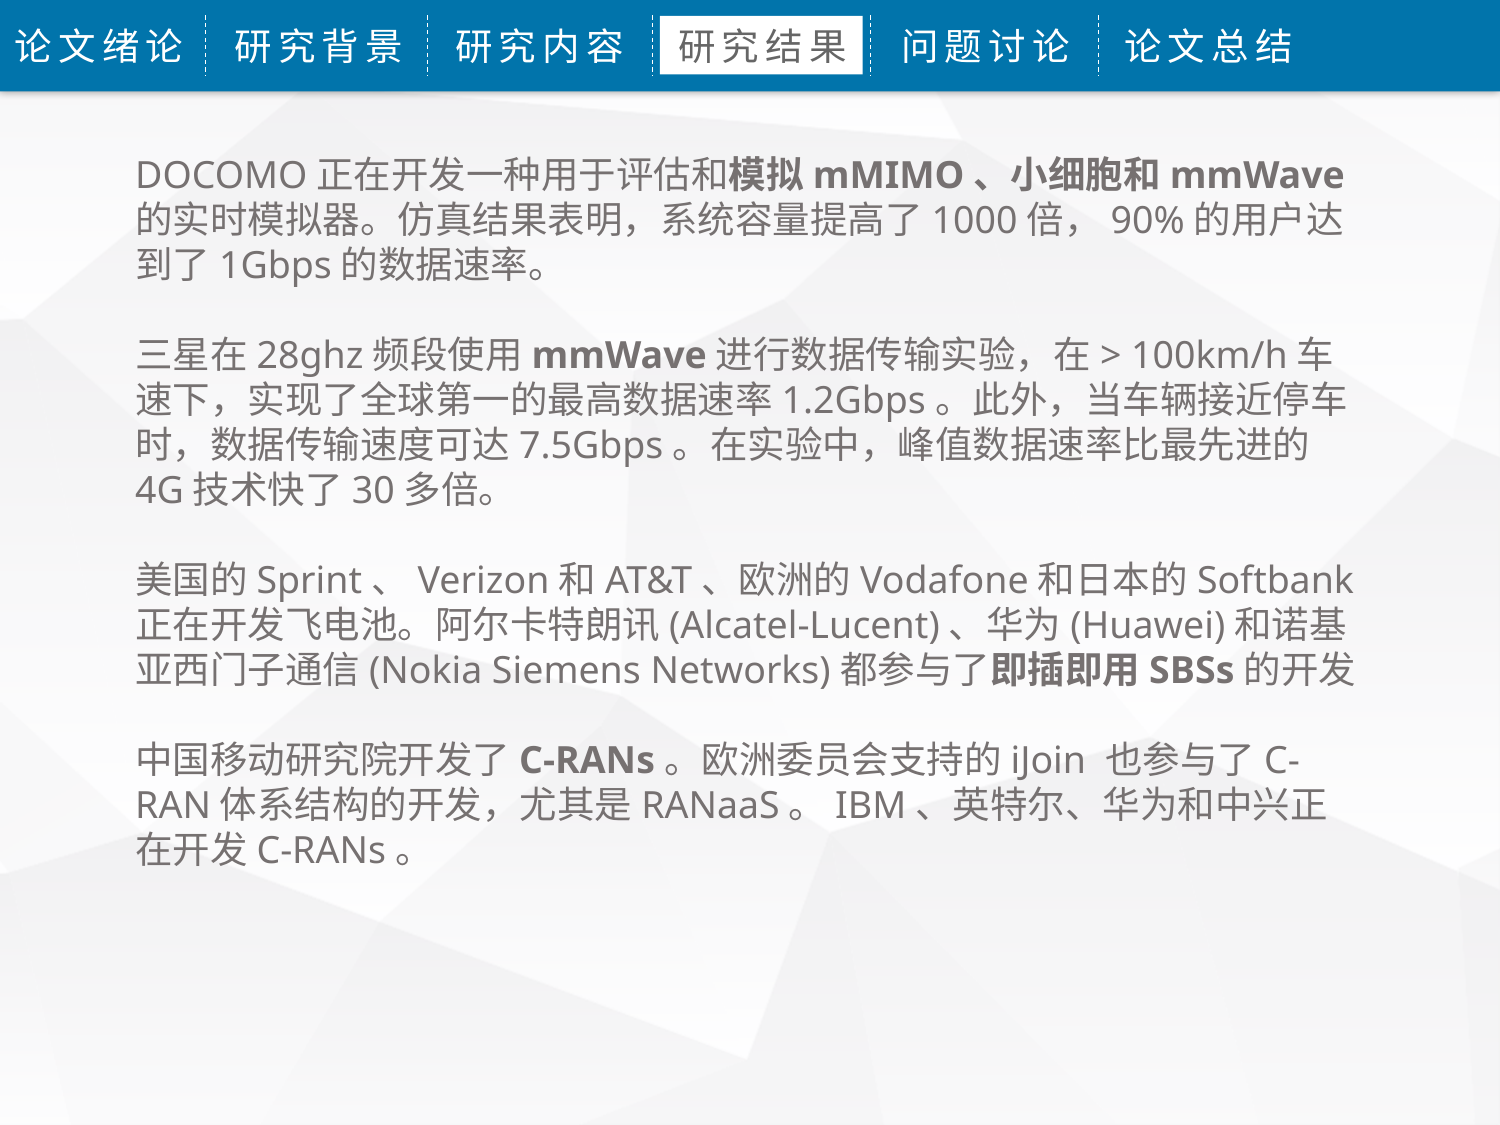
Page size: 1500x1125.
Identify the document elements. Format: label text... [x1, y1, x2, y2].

text_box [0, 0, 1500, 92]
text_box [659, 15, 663, 75]
text_box 研究内容 [440, 15, 652, 76]
text_box 研究结果 [871, 15, 876, 76]
text_box 问题讨论 [886, 15, 1098, 76]
text_box 研究结果 [663, 15, 870, 76]
text_box DOCOMO正在开发一种用于评估和模拟mMIMO、小细胞和mmWave的实时模拟器。仿真结果表明，系统容量提高了1000倍，90%的用户达到了1Gbps的数据速率。 三星在28ghz频段使用mmWave进行数据传输实验，在> 100km/h车速下，实现了全球第一的最高数据速率1.2Gbps。此外，当车辆接近停车时，数据传输速度可达7.5Gbps。在实验中，峰值数据速率比最先进的4G技术快了30多倍。 美国的Sprint、Verizon和AT&T、欧洲的Vodafone和日本的Softbank正在开发飞电池。阿尔卡特朗讯(Alcatel-Lucent)、华为(Huawei)和诺基亚西门子通信(Nokia Siemens Networks)都参与了即插即用SBSs的开发 中国移动研究院开发了C-RANs。欧洲委员会支持的iJoin 也参与了C-RAN体系结构的开发，尤其是RANaaS。IBM、英特尔、华为和中兴正在开发C-RANs。 [120, 144, 1375, 879]
text_box 研究背景 [214, 15, 423, 76]
picture [0, 92, 1500, 1125]
text_box 论文绪论 [0, 15, 211, 76]
text_box 论文总结 [1109, 15, 1322, 76]
